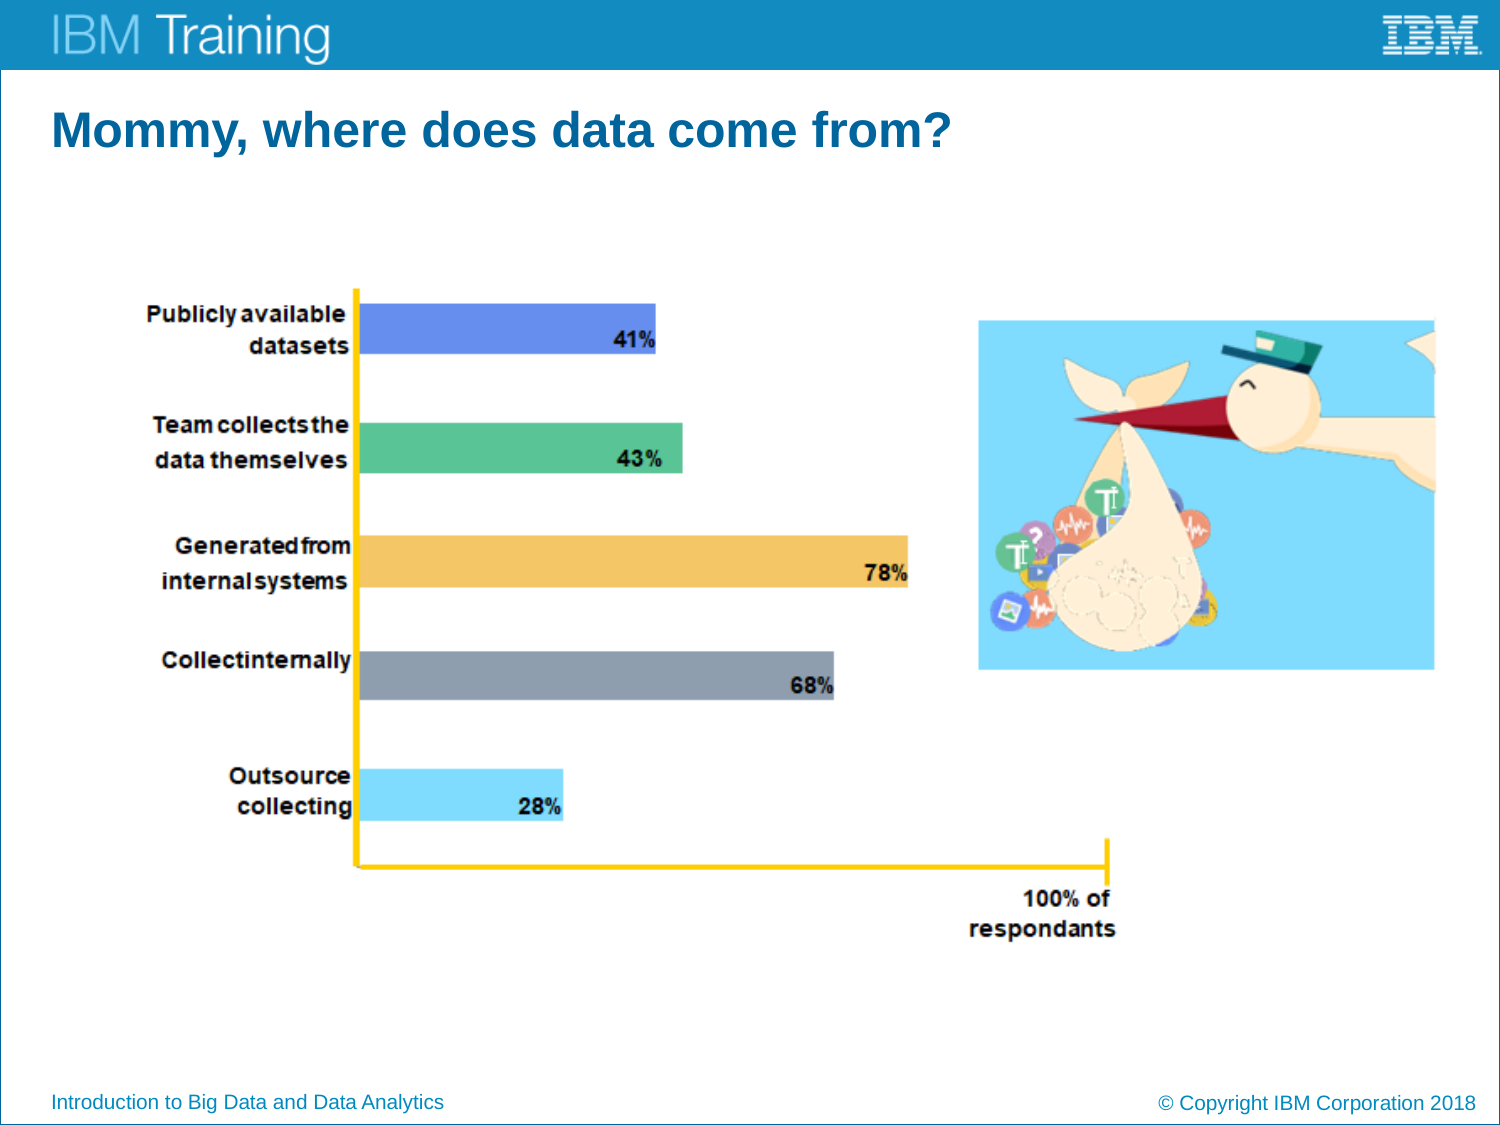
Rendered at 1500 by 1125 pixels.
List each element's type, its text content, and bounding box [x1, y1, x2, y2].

picture [0, 0, 1500, 70]
title Mommy, where does data come from? [36, 75, 1485, 180]
picture [1167, 1096, 1173, 1109]
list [123, 267, 1448, 955]
picture [1158, 1095, 1166, 1109]
